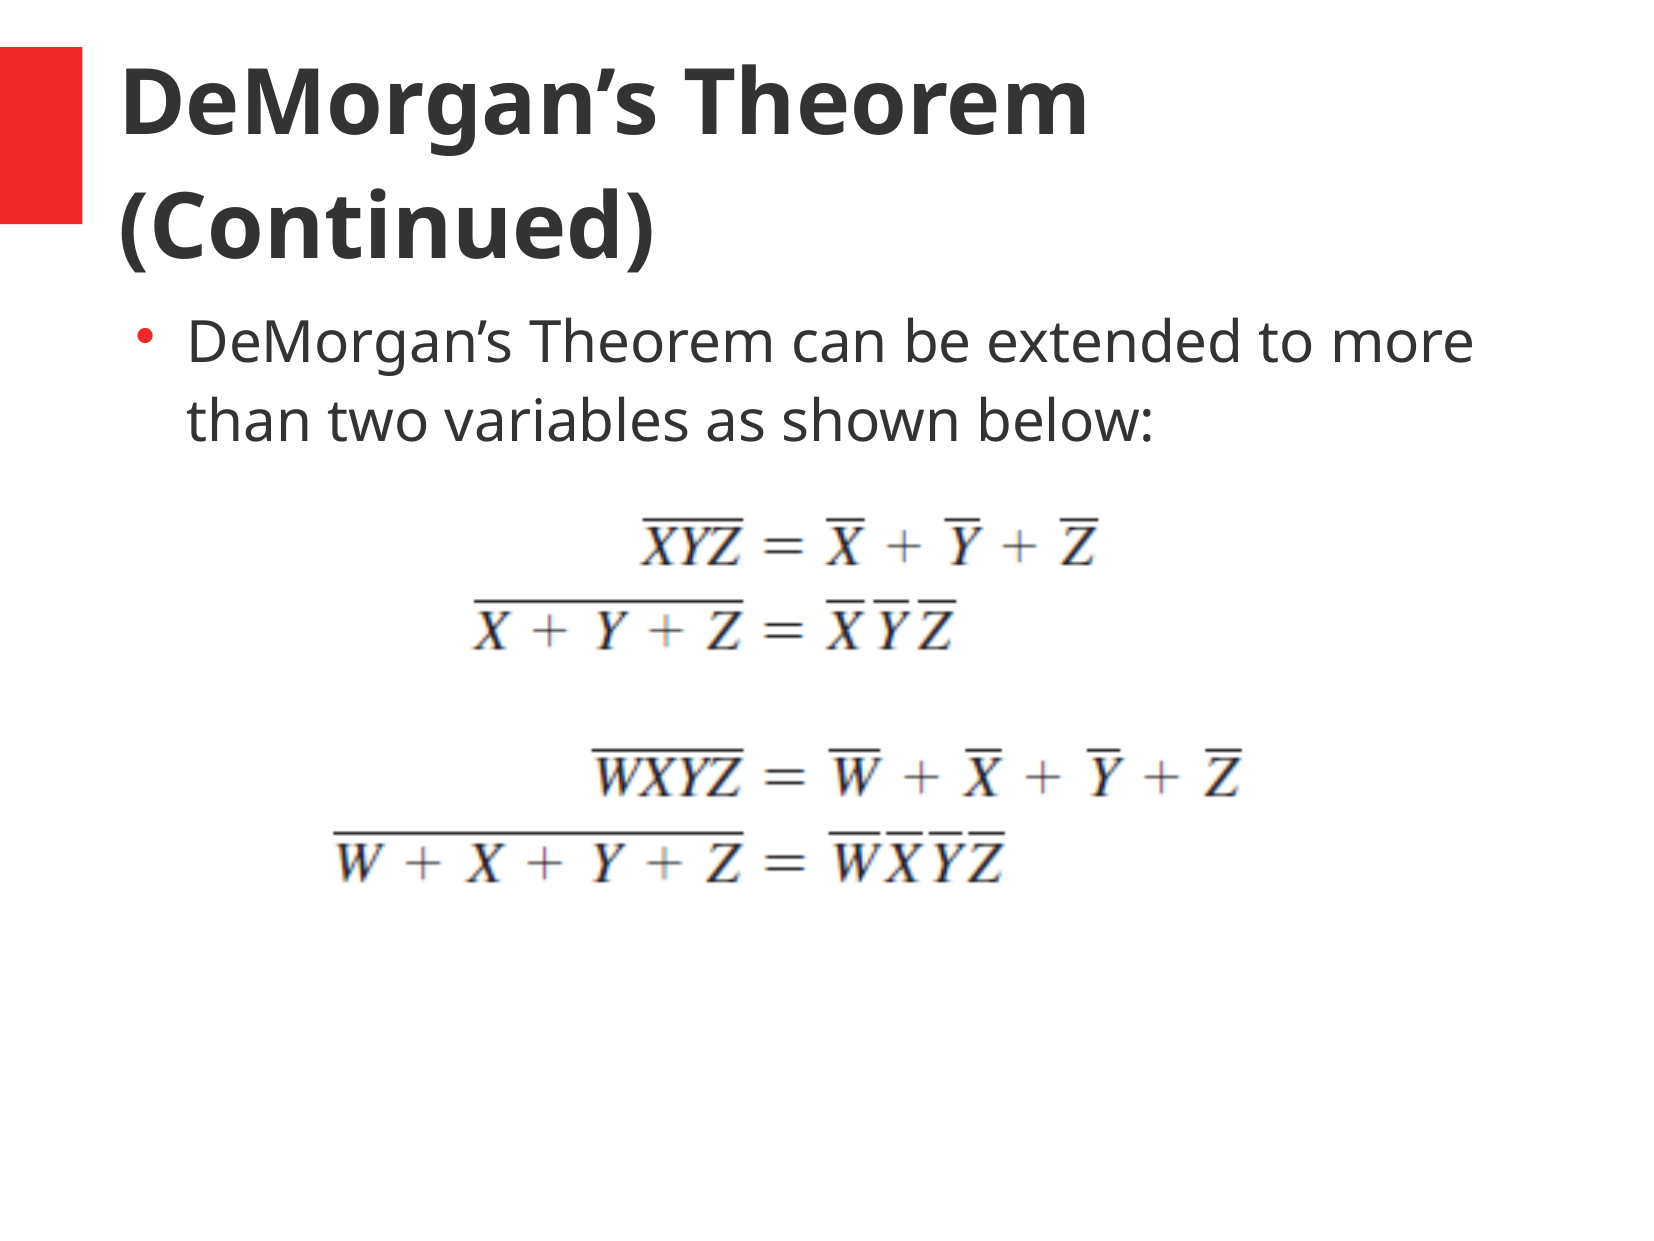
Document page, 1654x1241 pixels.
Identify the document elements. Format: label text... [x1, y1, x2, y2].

title DeMorgan’s Theorem (Continued) [118, 27, 1571, 278]
picture [306, 732, 1258, 898]
list DeMorgan’s Theorem can be extended to more than two variables as shown below: [118, 295, 1536, 1074]
picture [401, 496, 1123, 662]
